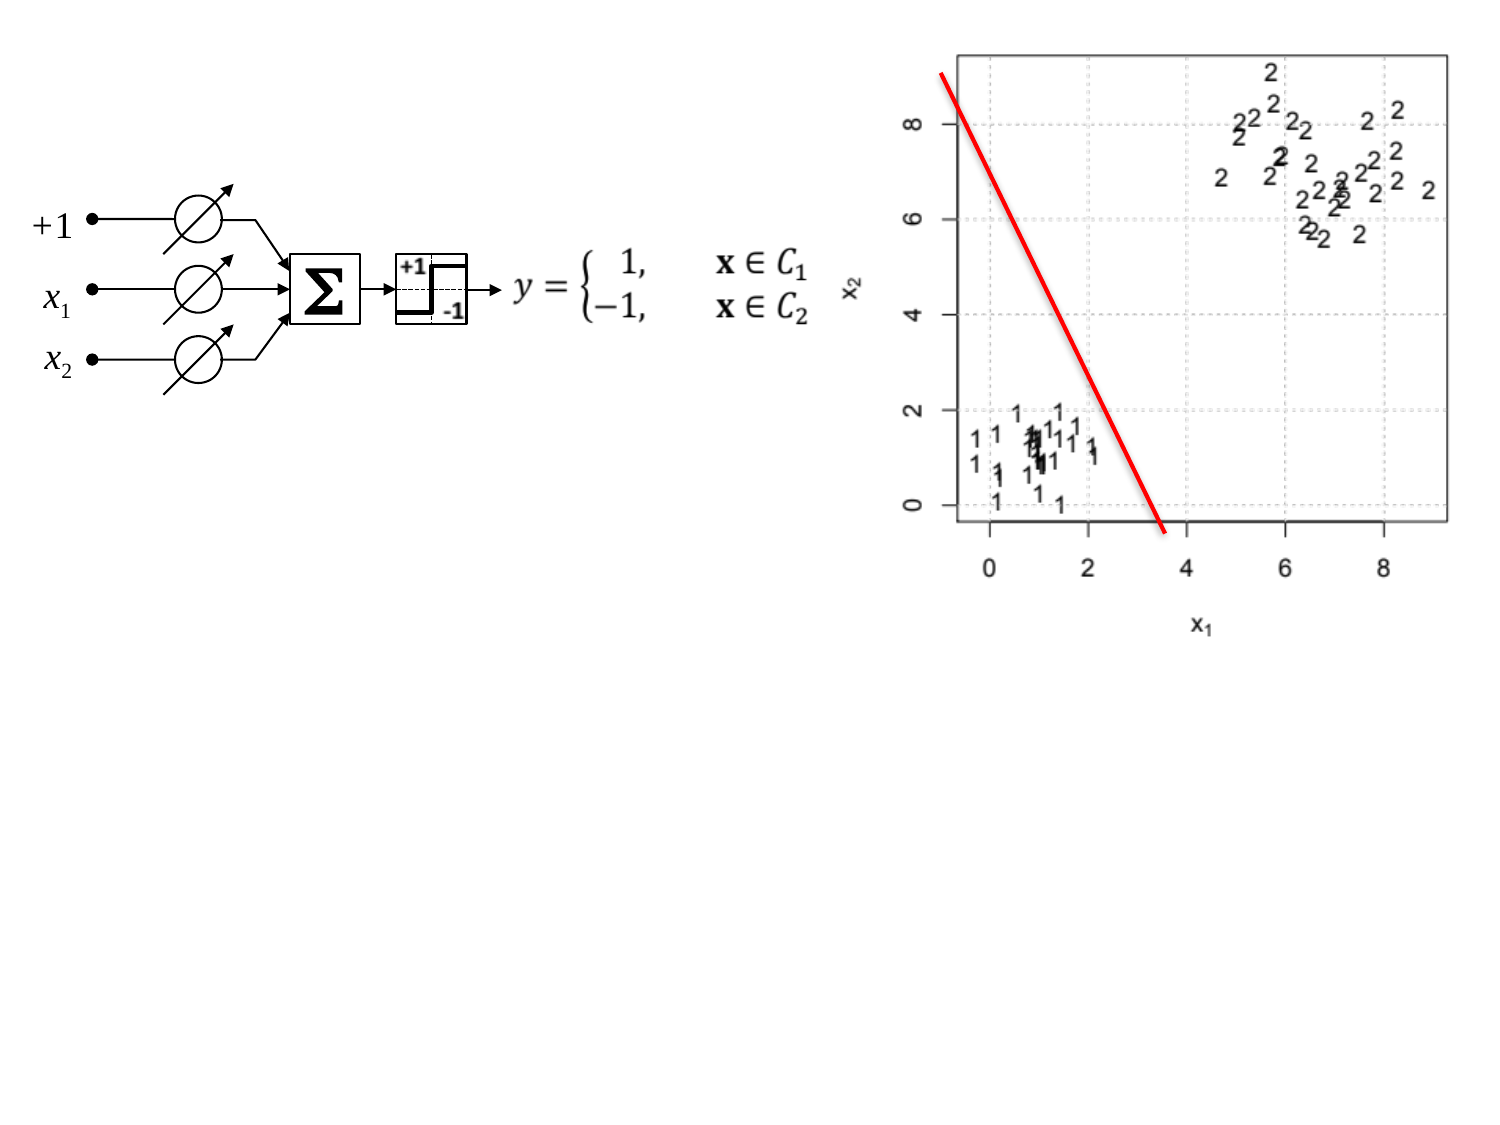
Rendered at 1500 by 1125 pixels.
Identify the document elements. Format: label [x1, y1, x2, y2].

text_box [940, 72, 1166, 534]
picture [502, 246, 823, 332]
picture [834, 30, 1459, 673]
text_box [12, 183, 503, 395]
